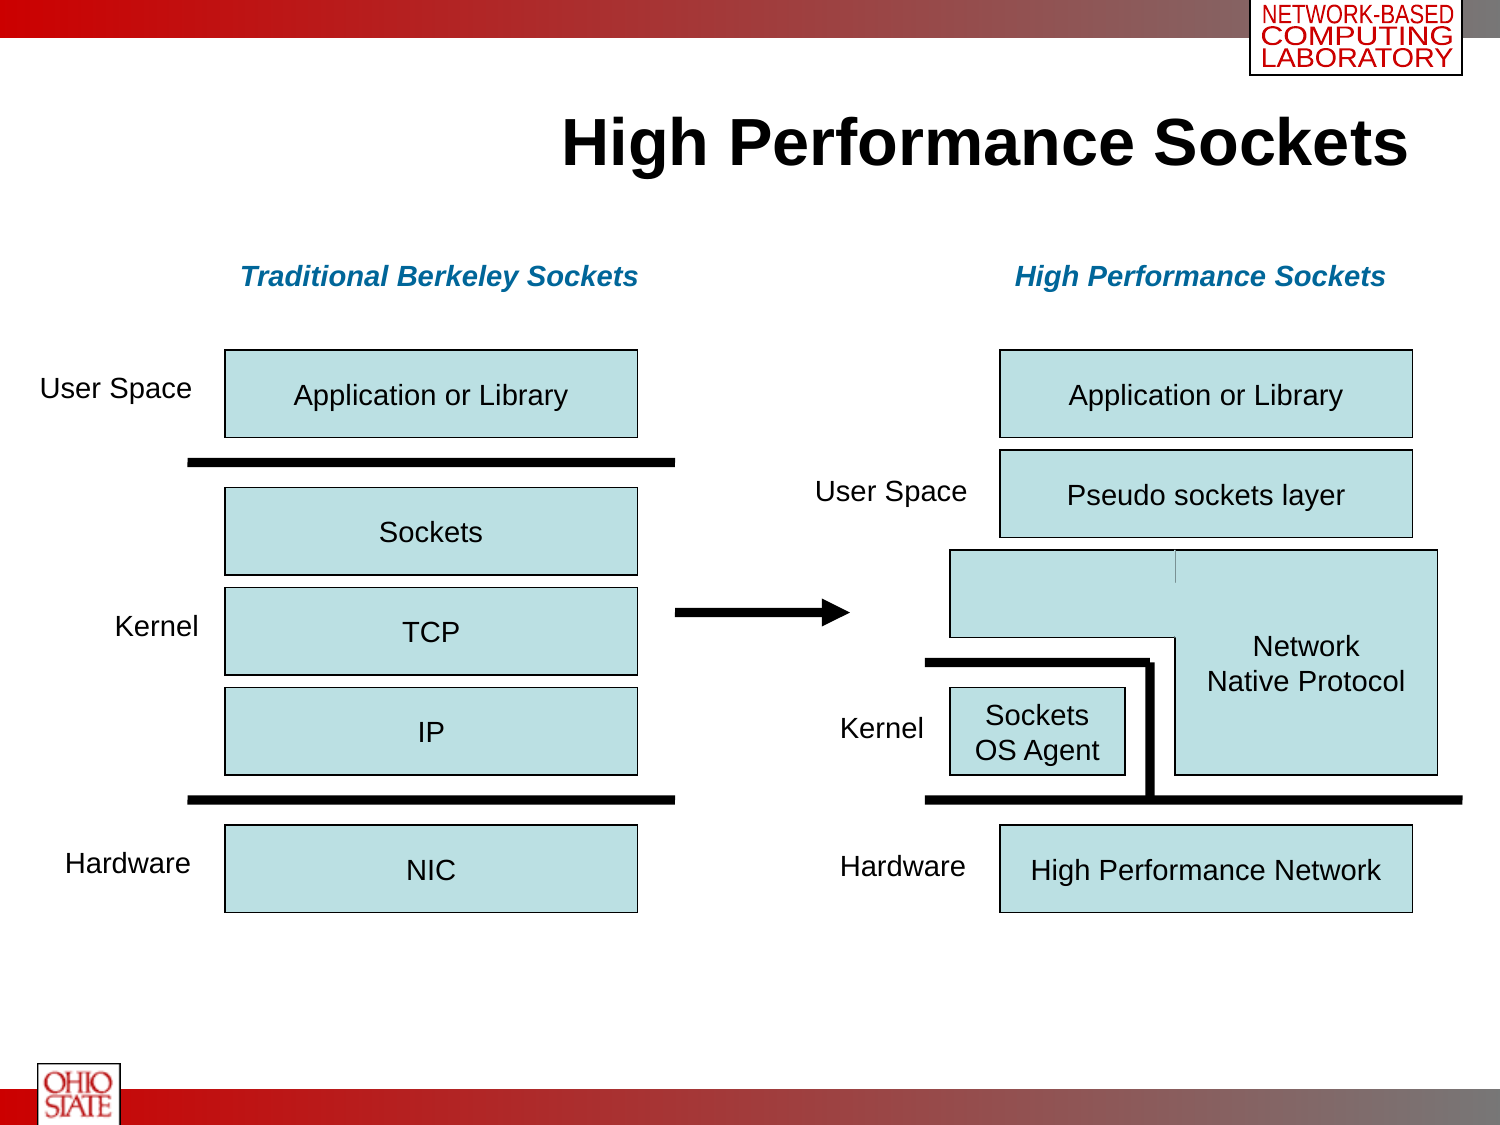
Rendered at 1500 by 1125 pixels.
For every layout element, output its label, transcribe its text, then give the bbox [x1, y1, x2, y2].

picture [37, 1063, 121, 1125]
text_box User Space [24, 362, 263, 413]
text_box Hardware [50, 837, 250, 888]
text_box TCP [225, 587, 638, 675]
text_box Kernel [99, 599, 250, 650]
text_box IP [225, 687, 638, 775]
title High Performance Sockets [75, 45, 1425, 233]
text_box Application or Library [225, 349, 638, 438]
text_box Sockets [225, 487, 638, 575]
text_box Traditional Berkeley Sockets [224, 249, 663, 300]
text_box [799, 349, 1463, 913]
text_box NIC [225, 824, 638, 913]
text_box High Performance Sockets [999, 249, 1425, 300]
